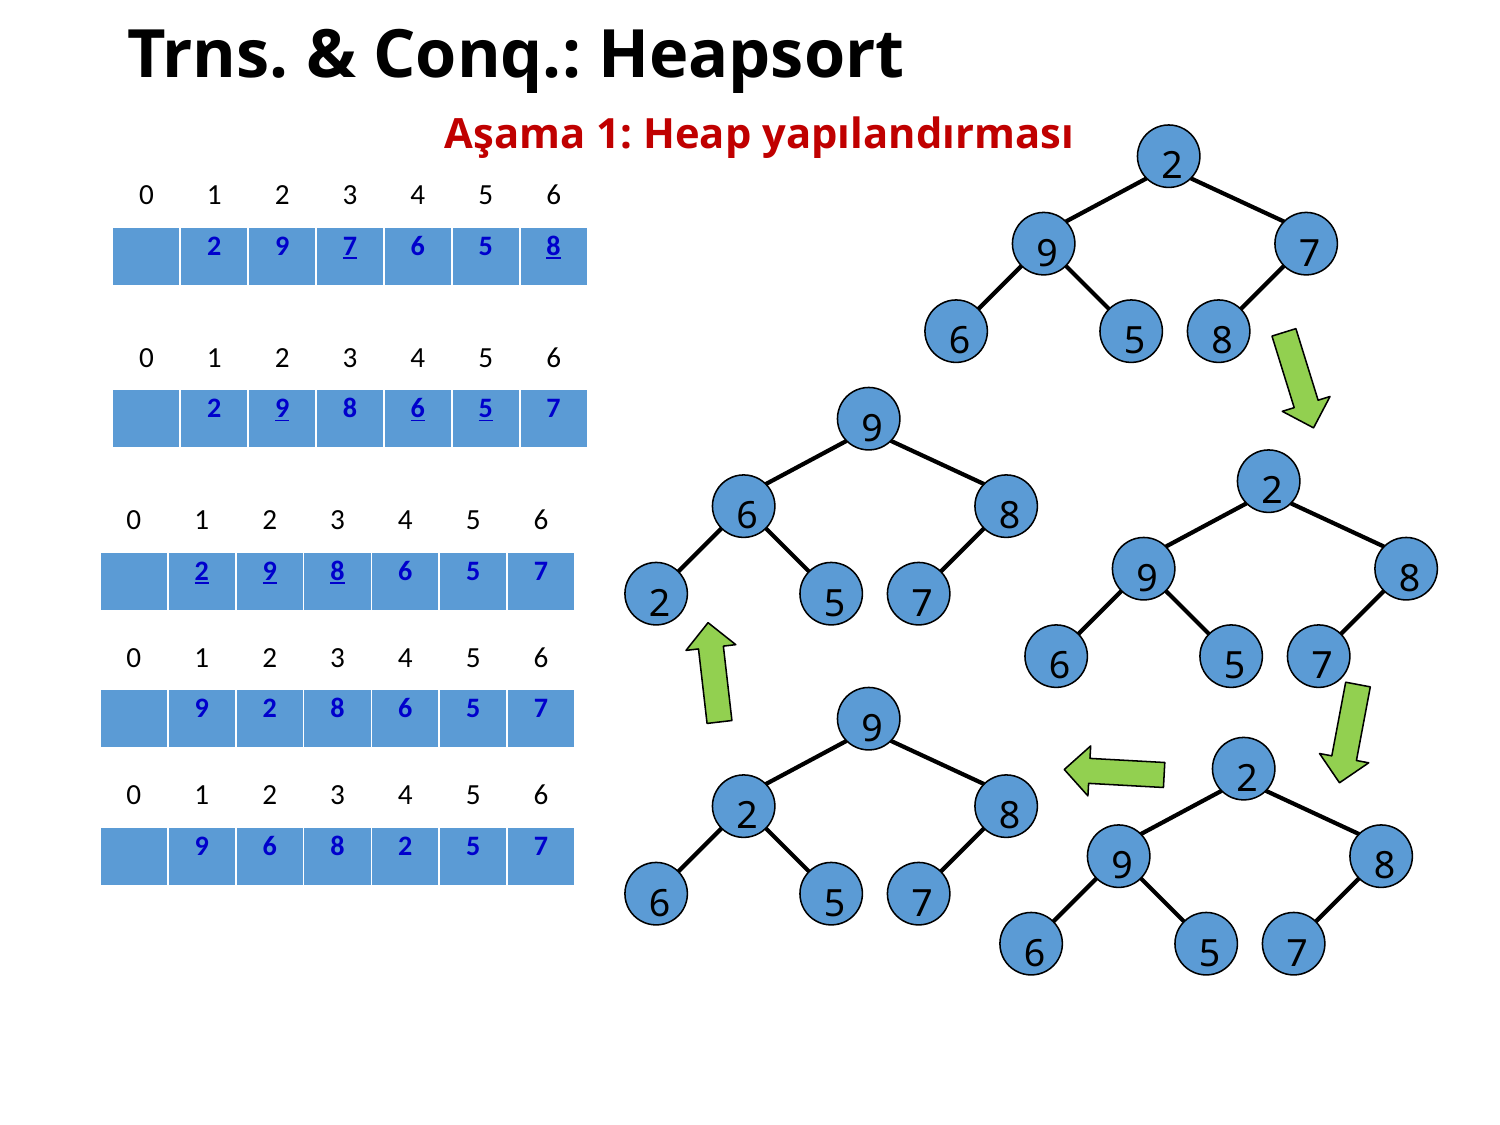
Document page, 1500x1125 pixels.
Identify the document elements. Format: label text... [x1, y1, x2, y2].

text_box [1290, 503, 1385, 547]
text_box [890, 440, 985, 485]
table_header 1 [169, 501, 235, 547]
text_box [1065, 265, 1110, 310]
text_box 7 [1287, 624, 1350, 688]
table_header [113, 228, 179, 285]
text_box 5 [799, 862, 863, 925]
table_header 9 [169, 828, 235, 885]
table_header 2 [249, 338, 315, 385]
table_header 5 [453, 390, 519, 447]
text_box 5 [799, 562, 863, 625]
table_header 2 [237, 638, 303, 685]
table_header 2 [169, 553, 235, 610]
table_header [113, 390, 179, 447]
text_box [1240, 265, 1285, 310]
text_box 7 [1262, 912, 1325, 975]
table_header 6 [521, 176, 587, 222]
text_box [1265, 790, 1360, 835]
table_header 1 [181, 176, 247, 222]
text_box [940, 828, 985, 872]
table_header 2 [237, 776, 303, 822]
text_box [1140, 790, 1222, 835]
table_header 0 [113, 176, 179, 222]
table_header 5 [440, 553, 506, 610]
text_box 6 [624, 862, 688, 925]
table_header 8 [304, 553, 371, 610]
text_box [1064, 745, 1165, 796]
table_header 3 [304, 776, 371, 822]
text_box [1078, 590, 1122, 635]
text_box 6 [999, 912, 1063, 975]
table_header 5 [440, 828, 506, 885]
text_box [765, 828, 810, 872]
text_box 9 [1087, 824, 1150, 888]
text_box 8 [1187, 299, 1250, 363]
table_header 5 [453, 228, 519, 285]
table_header 6 [508, 776, 574, 822]
text_box 9 [1012, 212, 1075, 275]
table_header [101, 690, 167, 747]
table_header 9 [237, 553, 303, 610]
table_header 0 [113, 338, 179, 385]
table_header [101, 553, 167, 610]
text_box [1165, 503, 1247, 547]
table_header 6 [508, 501, 574, 547]
table_header 6 [372, 690, 438, 747]
table_header 8 [304, 690, 371, 747]
text_box 2 [624, 562, 688, 625]
text_box 9 [1112, 537, 1175, 600]
text_box 6 [712, 474, 775, 538]
title Trns. & Conq.: Heapsort [112, 12, 1240, 100]
table_header 8 [521, 228, 587, 285]
table_header 4 [385, 176, 451, 222]
table_header 5 [453, 338, 519, 385]
table_header 5 [440, 776, 506, 822]
table_header 4 [372, 776, 438, 822]
text_box [1271, 328, 1331, 428]
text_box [1315, 878, 1360, 922]
table_header 0 [101, 501, 167, 547]
table_header 2 [181, 228, 247, 285]
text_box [978, 265, 1022, 310]
table_header 6 [372, 553, 438, 610]
table_header 4 [385, 338, 451, 385]
text_box 2 [1237, 449, 1300, 513]
text_box 9 [837, 387, 900, 450]
table_header 7 [508, 690, 574, 747]
table_header 2 [181, 390, 247, 447]
table_header 8 [304, 828, 371, 885]
table_header 3 [317, 338, 383, 385]
text_box 2 [1137, 124, 1200, 188]
text_box 2 [712, 774, 775, 838]
table_header 3 [304, 638, 371, 685]
text_box [686, 622, 736, 724]
table_header 5 [440, 638, 506, 685]
table_header 5 [453, 176, 519, 222]
table_header 5 [440, 501, 506, 547]
table_header [101, 828, 167, 885]
table_header 6 [508, 638, 574, 685]
text_box 6 [1024, 624, 1088, 688]
table_header 1 [169, 776, 235, 822]
text_box 6 [924, 299, 988, 363]
table_header 9 [249, 390, 315, 447]
text_box [1319, 682, 1371, 783]
table_header 7 [521, 390, 587, 447]
table_header 2 [372, 828, 438, 885]
table_header 4 [372, 501, 438, 547]
text_box 8 [1349, 824, 1413, 888]
table_header 7 [317, 228, 383, 285]
table_header 2 [237, 501, 303, 547]
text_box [1053, 878, 1097, 922]
text_box 8 [974, 474, 1038, 538]
table_header 3 [304, 501, 371, 547]
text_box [1165, 590, 1210, 635]
text_box 2 [1212, 737, 1275, 800]
table_header 7 [508, 553, 574, 610]
table_header 5 [440, 690, 506, 747]
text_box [678, 828, 722, 872]
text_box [1140, 878, 1185, 922]
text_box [1340, 590, 1385, 635]
text_box 7 [887, 562, 950, 625]
text_box 5 [1174, 912, 1238, 975]
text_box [678, 528, 722, 572]
text_box Aşama 1: Heap yapılandırması [430, 99, 1090, 165]
table_header 1 [181, 338, 247, 385]
table_header 9 [249, 228, 315, 285]
table_header 7 [508, 828, 574, 885]
text_box 7 [1274, 212, 1338, 275]
text_box 8 [1374, 537, 1438, 600]
table_header 6 [521, 338, 587, 385]
table_header 3 [317, 176, 383, 222]
text_box 5 [1199, 624, 1263, 688]
table_header 1 [169, 638, 235, 685]
table_header 0 [101, 638, 167, 685]
table_header 6 [237, 828, 303, 885]
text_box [890, 740, 985, 785]
table_header 8 [317, 390, 383, 447]
table_header 2 [237, 690, 303, 747]
table_header 6 [385, 390, 451, 447]
table_header 4 [372, 638, 438, 685]
table_header 0 [101, 776, 167, 822]
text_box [940, 528, 985, 572]
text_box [765, 528, 810, 572]
table_header 2 [249, 176, 315, 222]
table_header 6 [385, 228, 451, 285]
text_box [1190, 178, 1285, 222]
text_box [765, 440, 847, 485]
text_box 5 [1099, 299, 1163, 363]
text_box 7 [887, 862, 950, 925]
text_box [765, 740, 847, 785]
text_box 8 [974, 774, 1038, 838]
text_box 9 [837, 687, 900, 750]
table_header 9 [169, 690, 235, 747]
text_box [1065, 178, 1147, 222]
